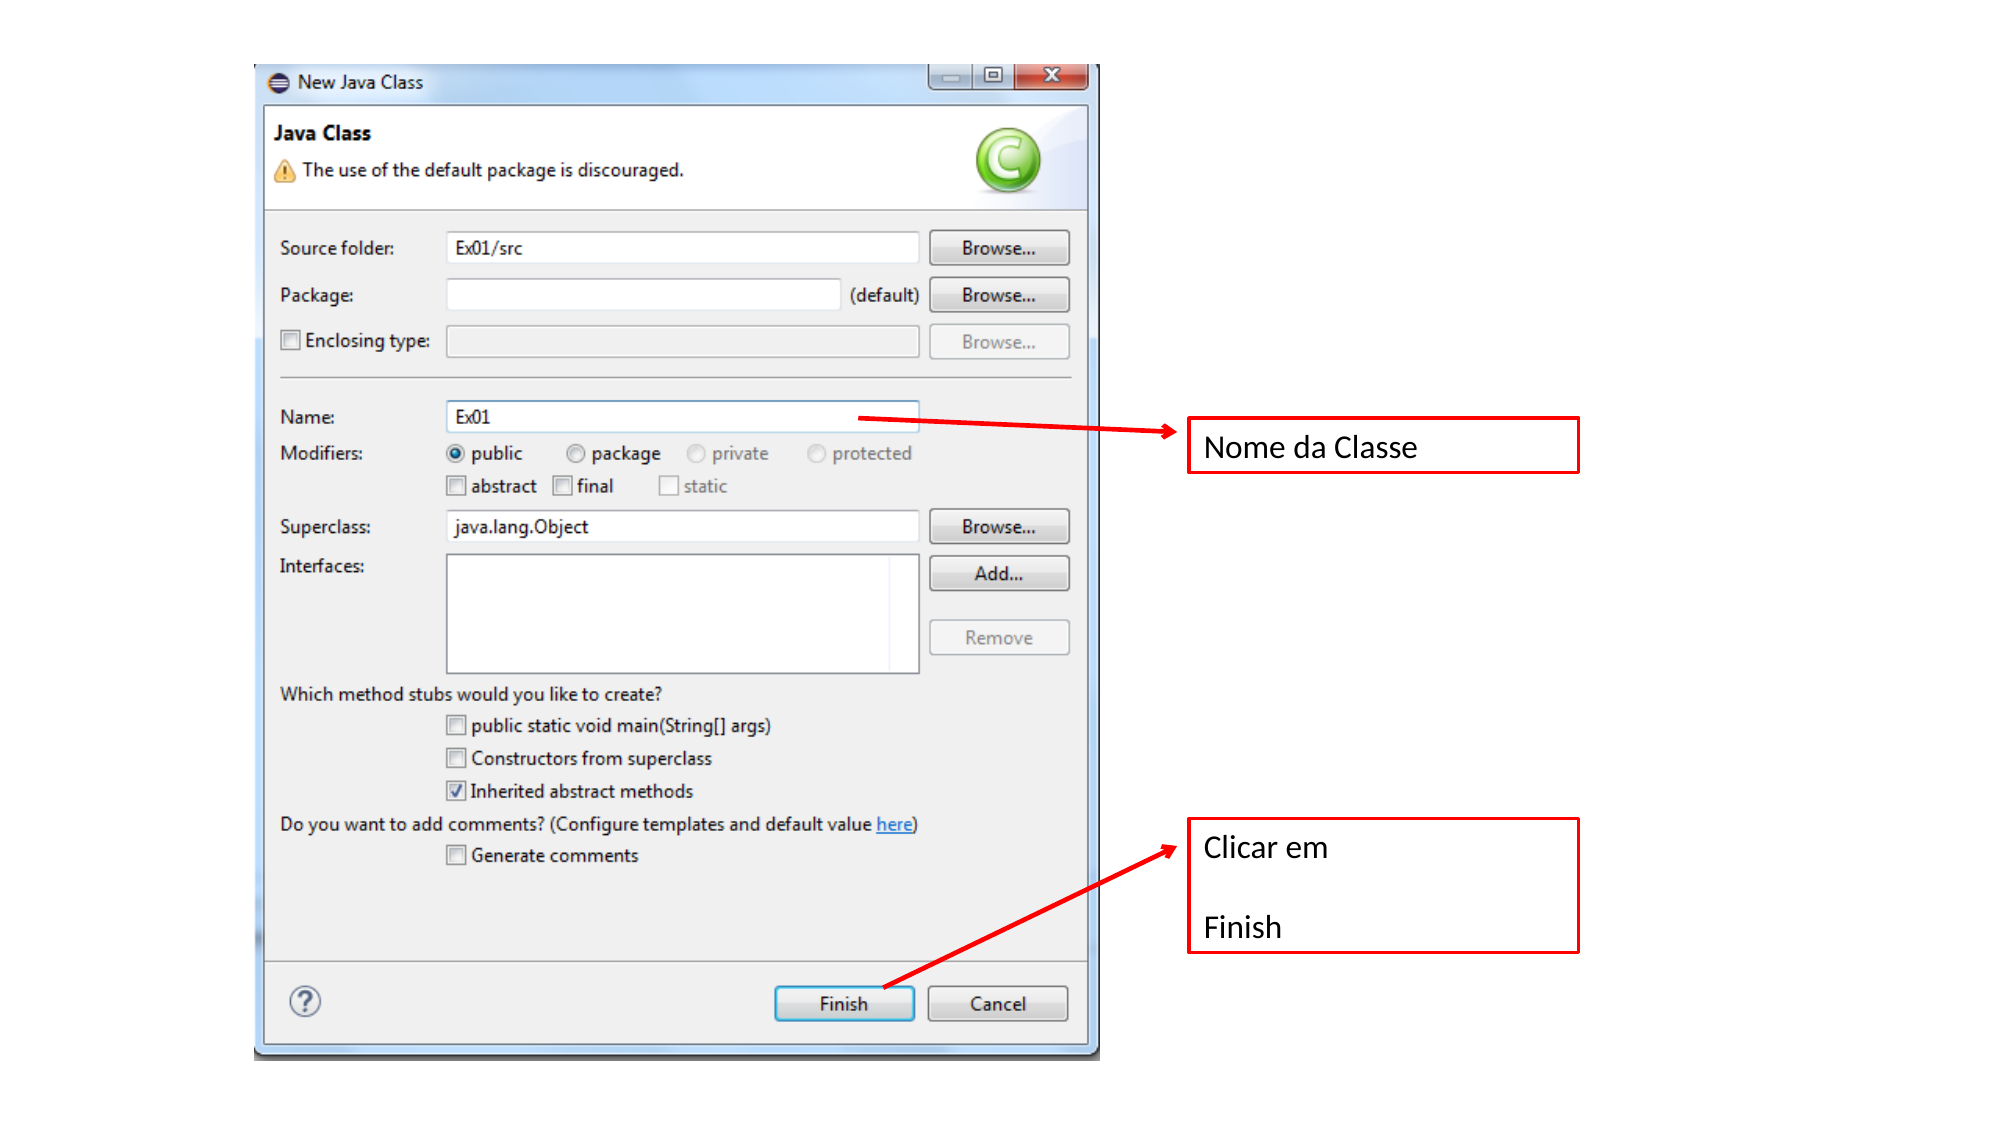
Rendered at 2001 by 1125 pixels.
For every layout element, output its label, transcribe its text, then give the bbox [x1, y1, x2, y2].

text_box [857, 417, 1178, 433]
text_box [882, 845, 1178, 988]
text_box Nome da Classe [1189, 418, 1579, 473]
picture [254, 64, 1100, 1061]
text_box Clicar em Finish [1189, 818, 1579, 953]
